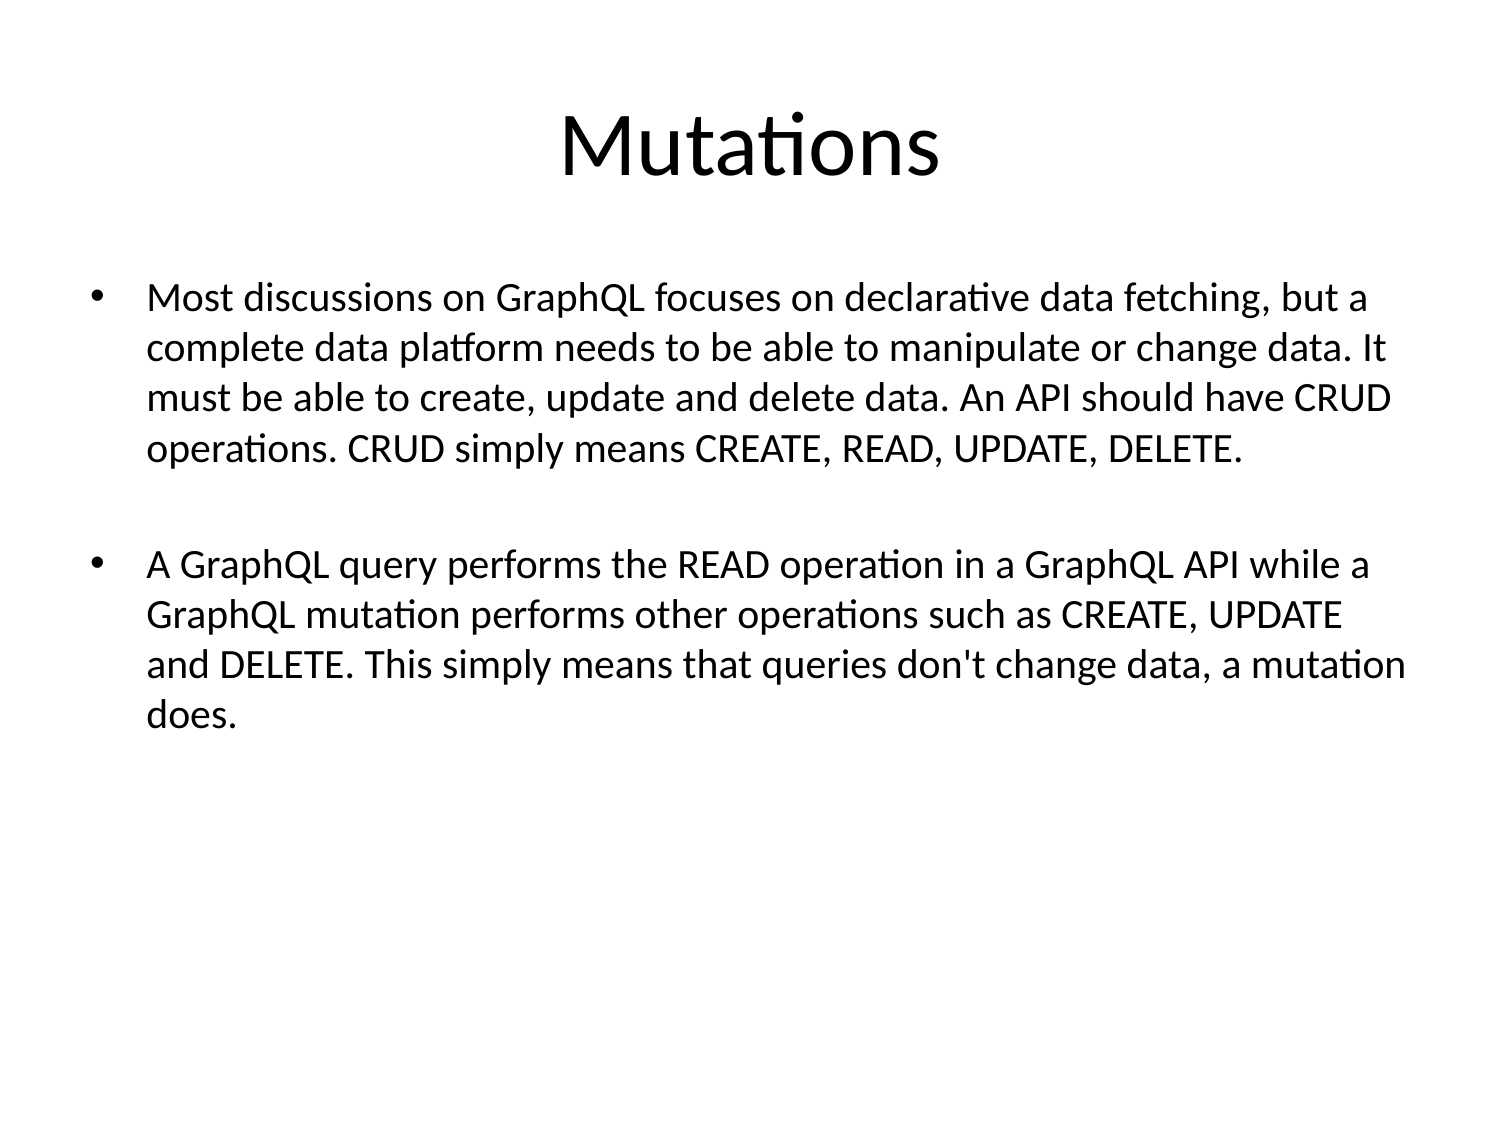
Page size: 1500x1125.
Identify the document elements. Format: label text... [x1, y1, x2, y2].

list Most discussions on GraphQL focuses on declarative data fetching, but a complete data platform needs to be able to manipulate or change data. It must be able to create, update and delete data. An API should have CRUD operations. CRUD simply means CREATE, READ, UPDATE, DELETE. A GraphQL query performs the READ operation in a GraphQL API while a GraphQL mutation performs other operations such as CREATE, UPDATE and DELETE. This simply means that queries don't change data, a mutation does. [75, 262, 1425, 1005]
title Mutations [75, 45, 1425, 233]
